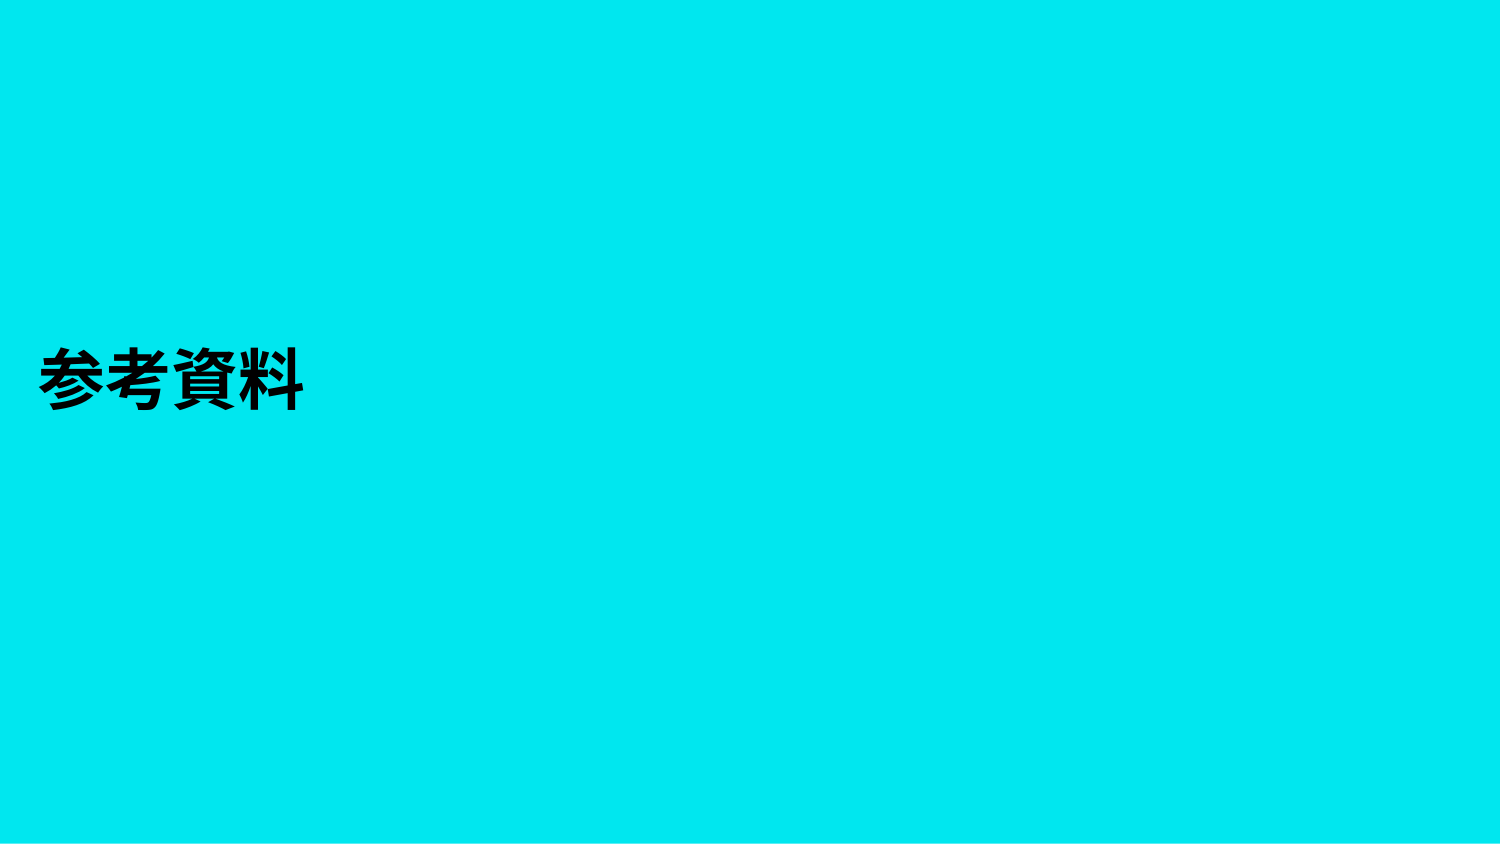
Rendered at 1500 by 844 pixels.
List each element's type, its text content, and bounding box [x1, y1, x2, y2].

title 参考資料 [38, 183, 1397, 420]
